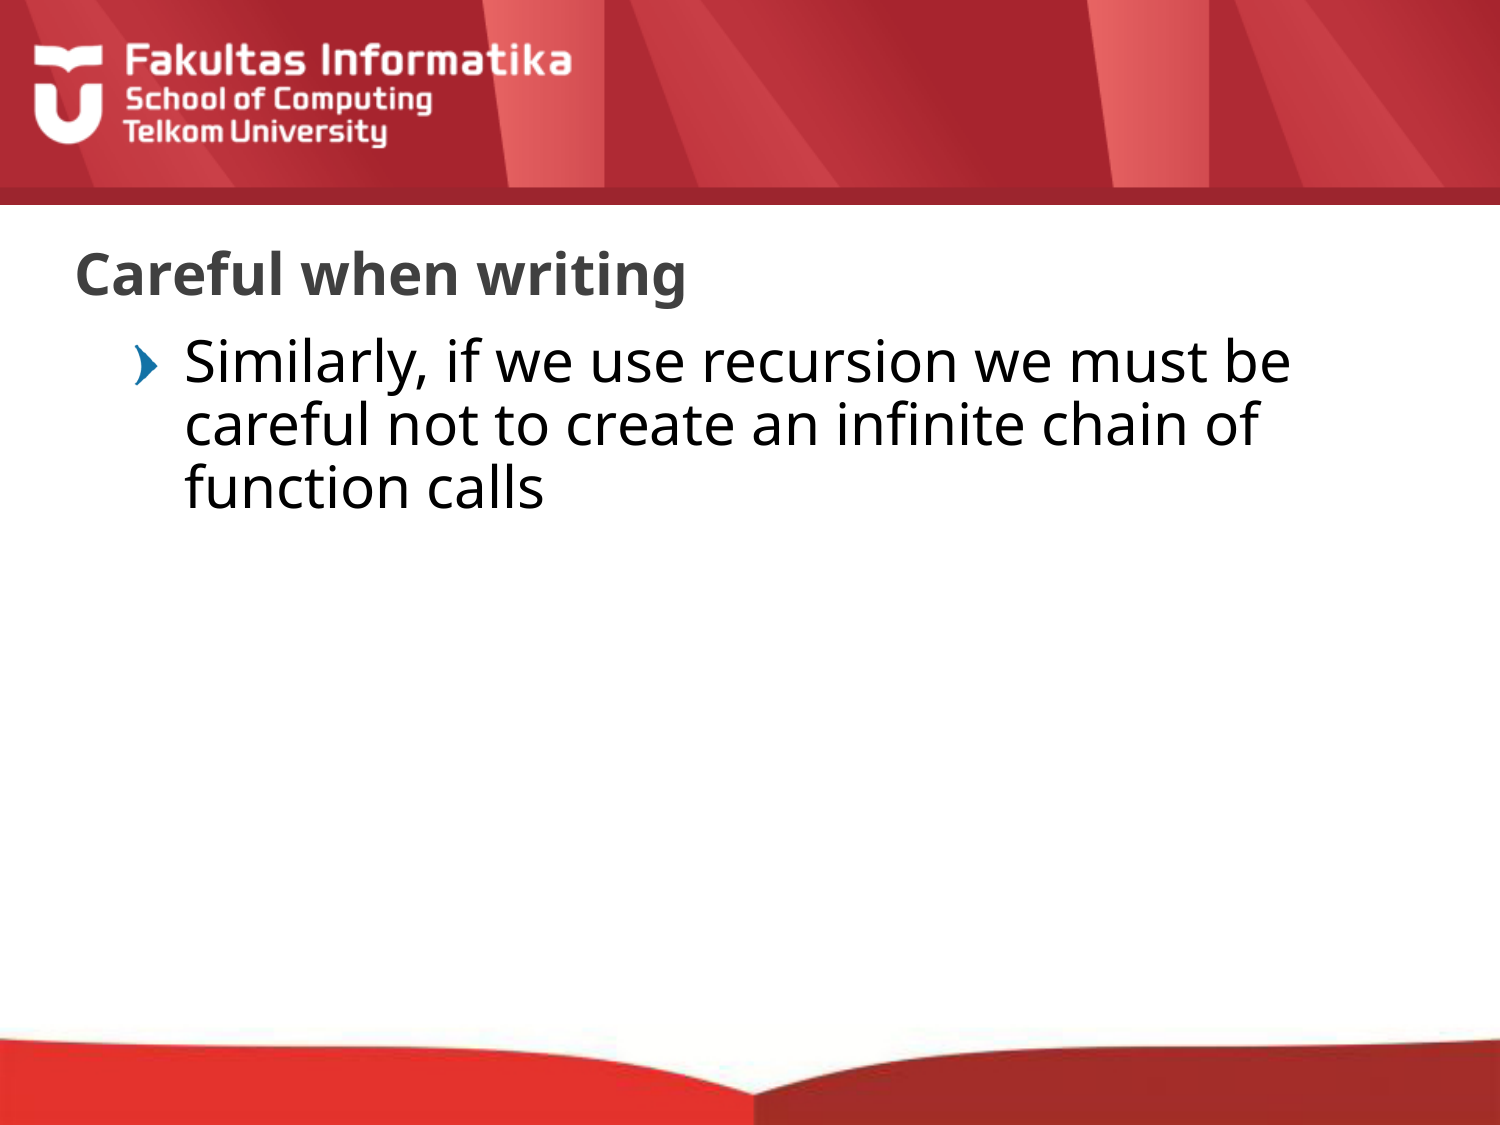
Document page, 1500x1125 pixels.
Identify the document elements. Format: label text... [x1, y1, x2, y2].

list Similarly, if we use recursion we must be careful not to create an infinite chain of function calls [112, 324, 1426, 1000]
picture [0, 1024, 1500, 1125]
picture [127, 332, 162, 388]
picture [0, 0, 1500, 205]
title Careful when writing [59, 219, 1426, 325]
